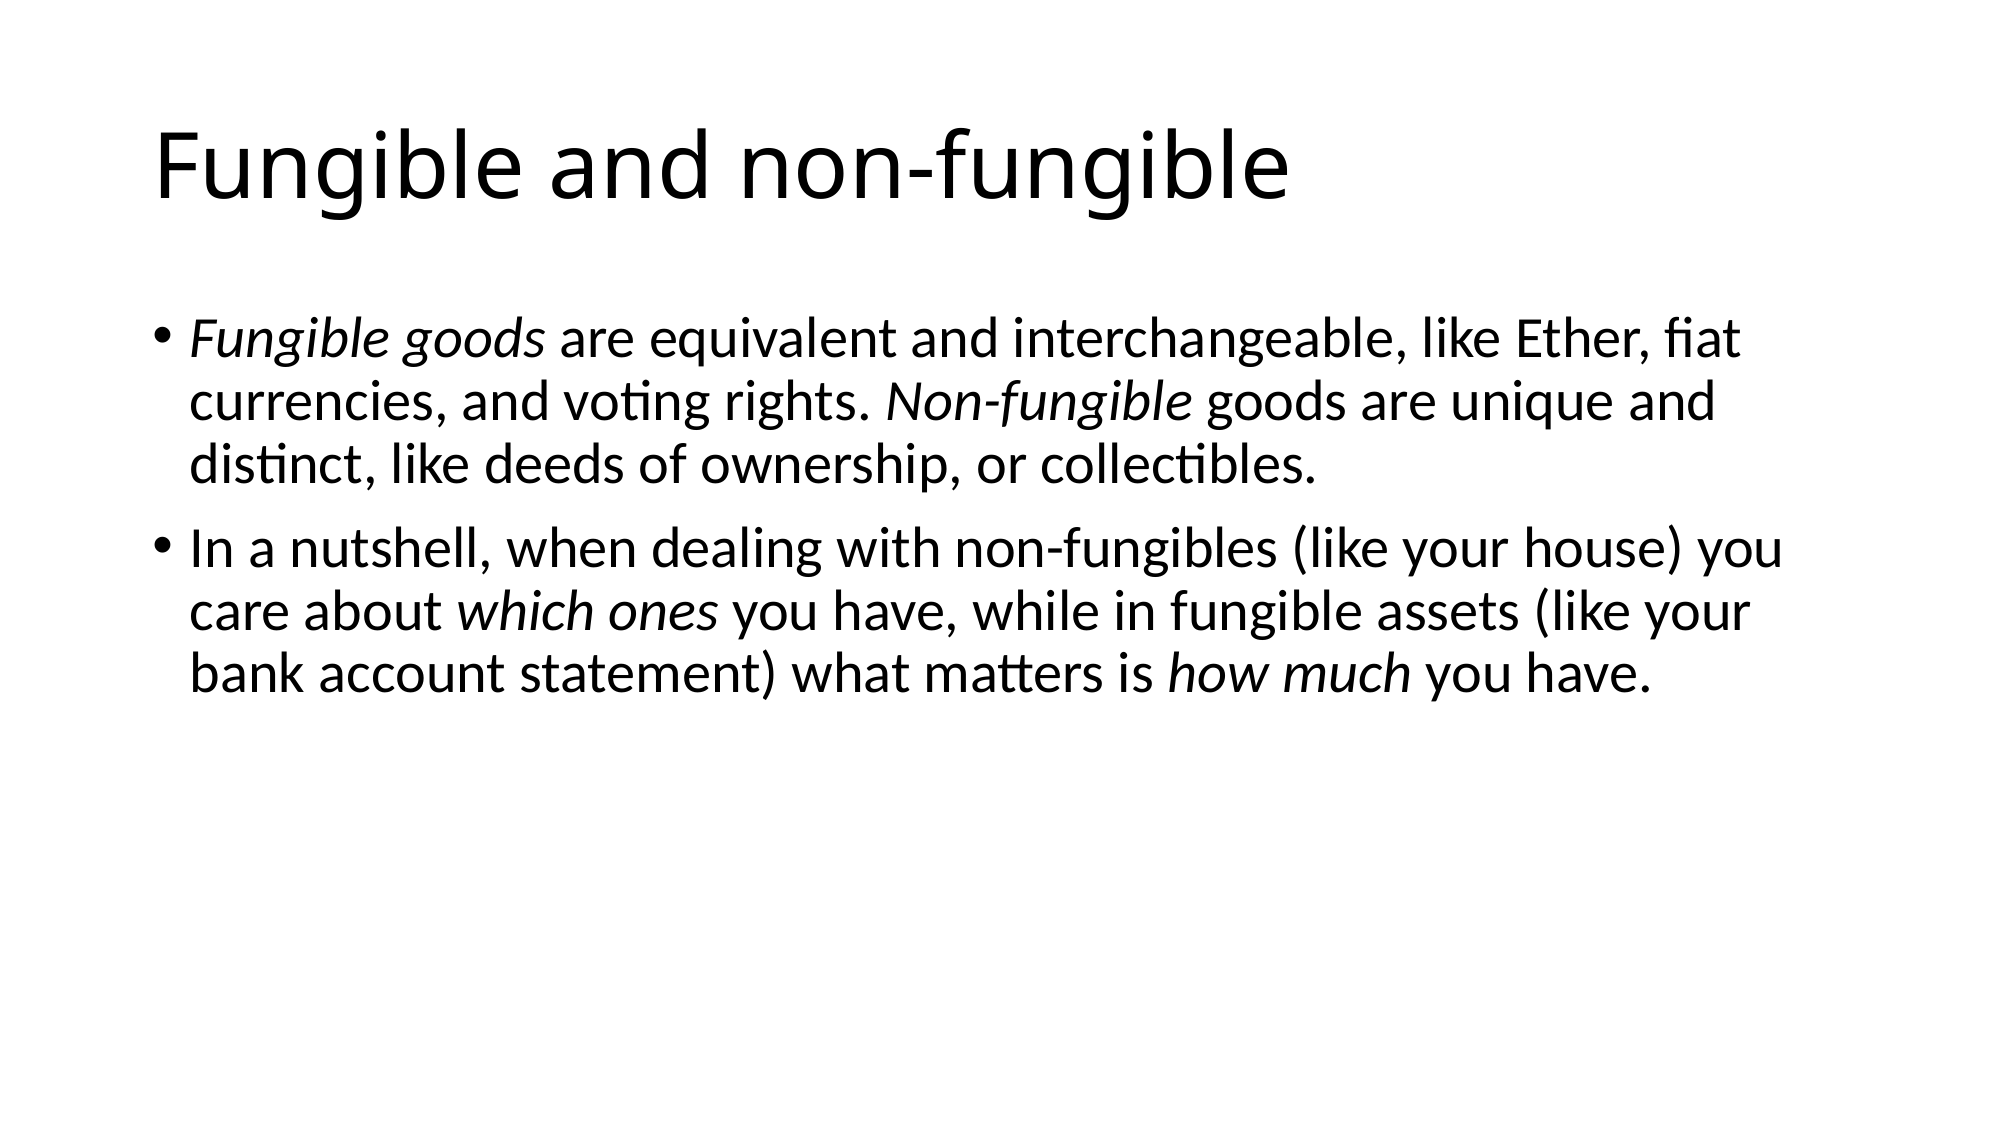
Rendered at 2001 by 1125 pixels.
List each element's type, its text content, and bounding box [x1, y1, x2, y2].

title Fungible and non-fungible [137, 59, 1863, 278]
list Fungible goods are equivalent and interchangeable, like Ether, fiat currencies, and voting rights. Non-fungible goods are unique and distinct, like deeds of ownership, or collectibles. In a nutshell, when dealing with non-fungibles (like your house) you care about which ones you have, while in fungible assets (like your bank account statement) what matters is how much you have. [137, 299, 1863, 1014]
